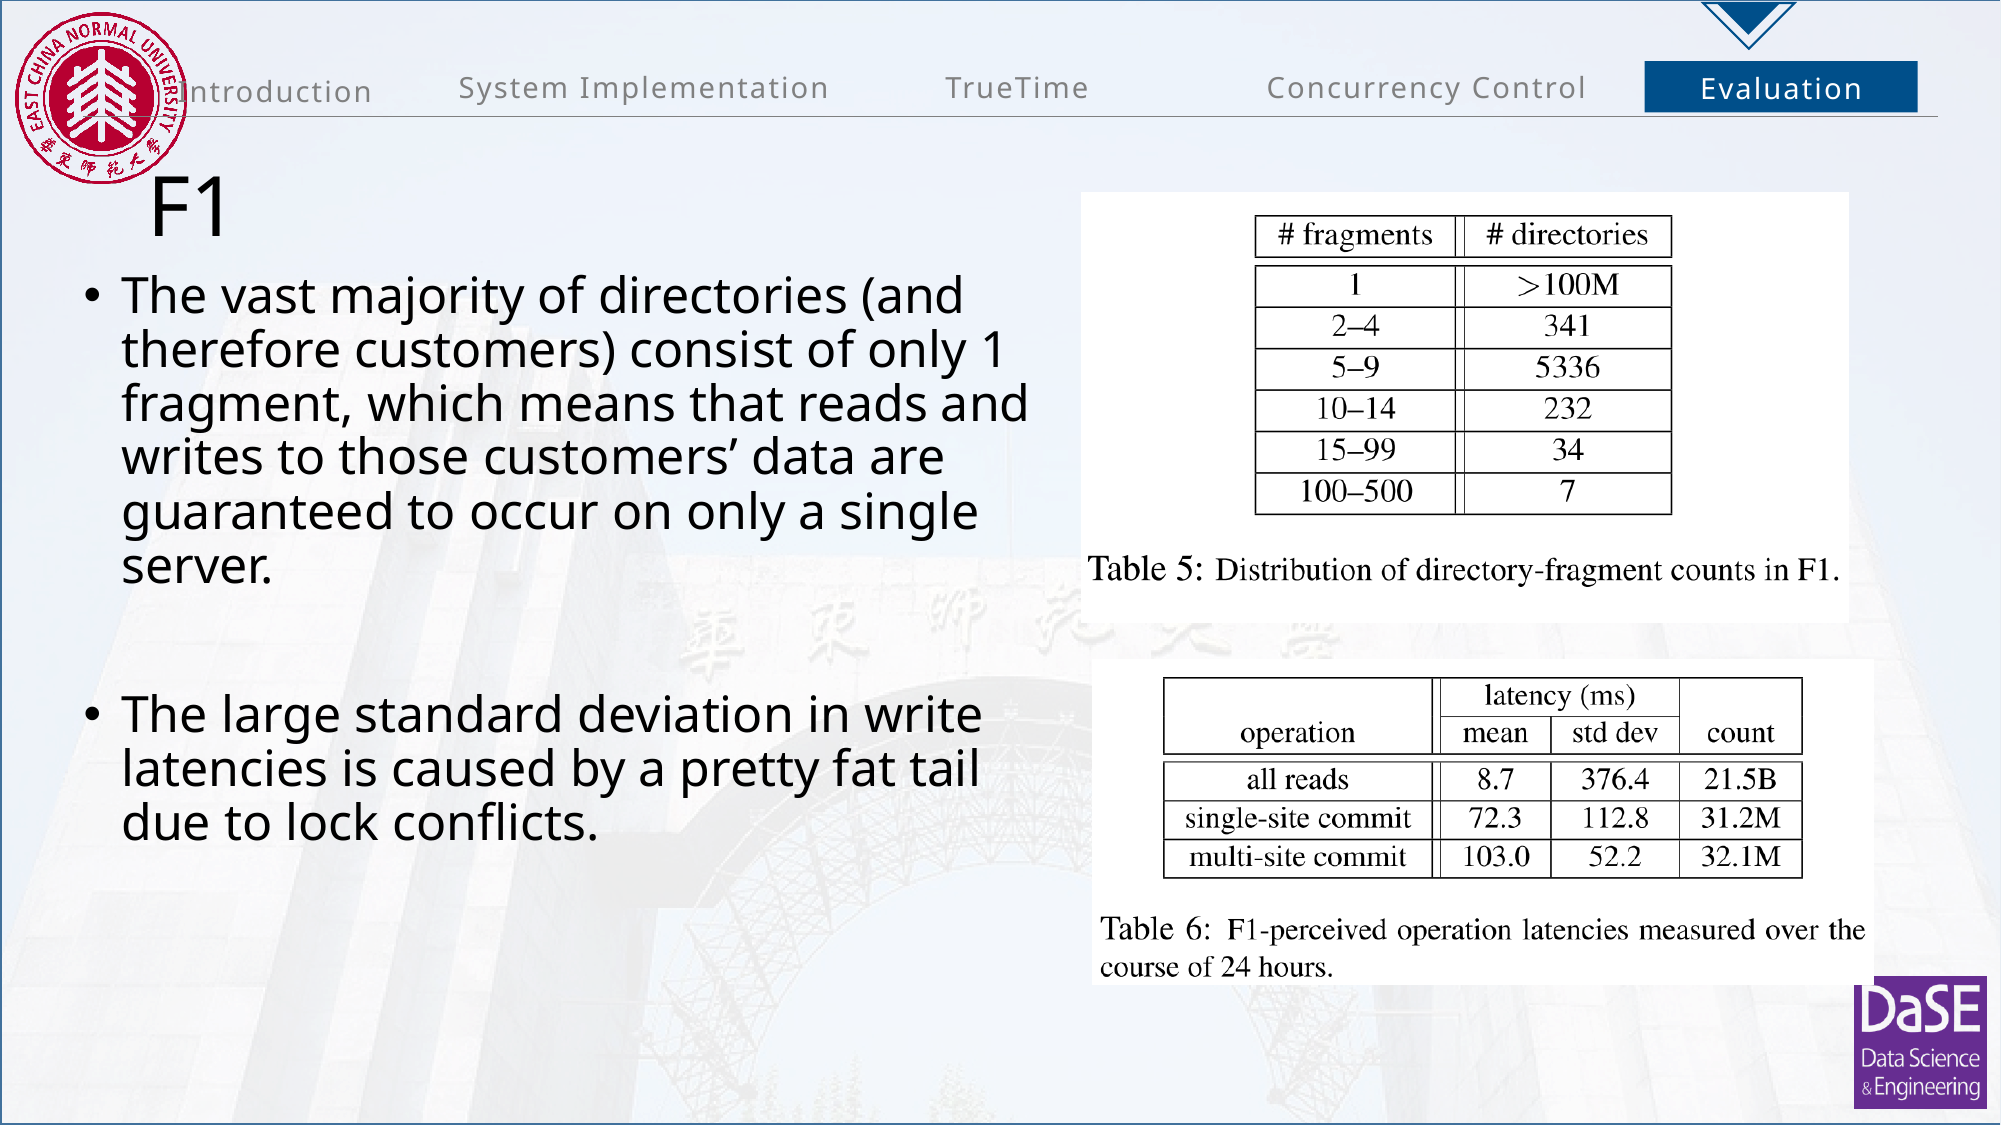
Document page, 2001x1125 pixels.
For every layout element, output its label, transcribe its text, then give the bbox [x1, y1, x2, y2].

title F1 [132, 0, 778, 262]
list The vast majority of directories (and therefore customers) consist of only 1 fragment, which means that reads and writes to those customers’ data are guaranteed to occur on only a single server. The large standard deviation in write latencies is caused by a pretty fat tail due to lock conflicts. [68, 262, 1082, 1062]
picture [0, 0, 2001, 1125]
